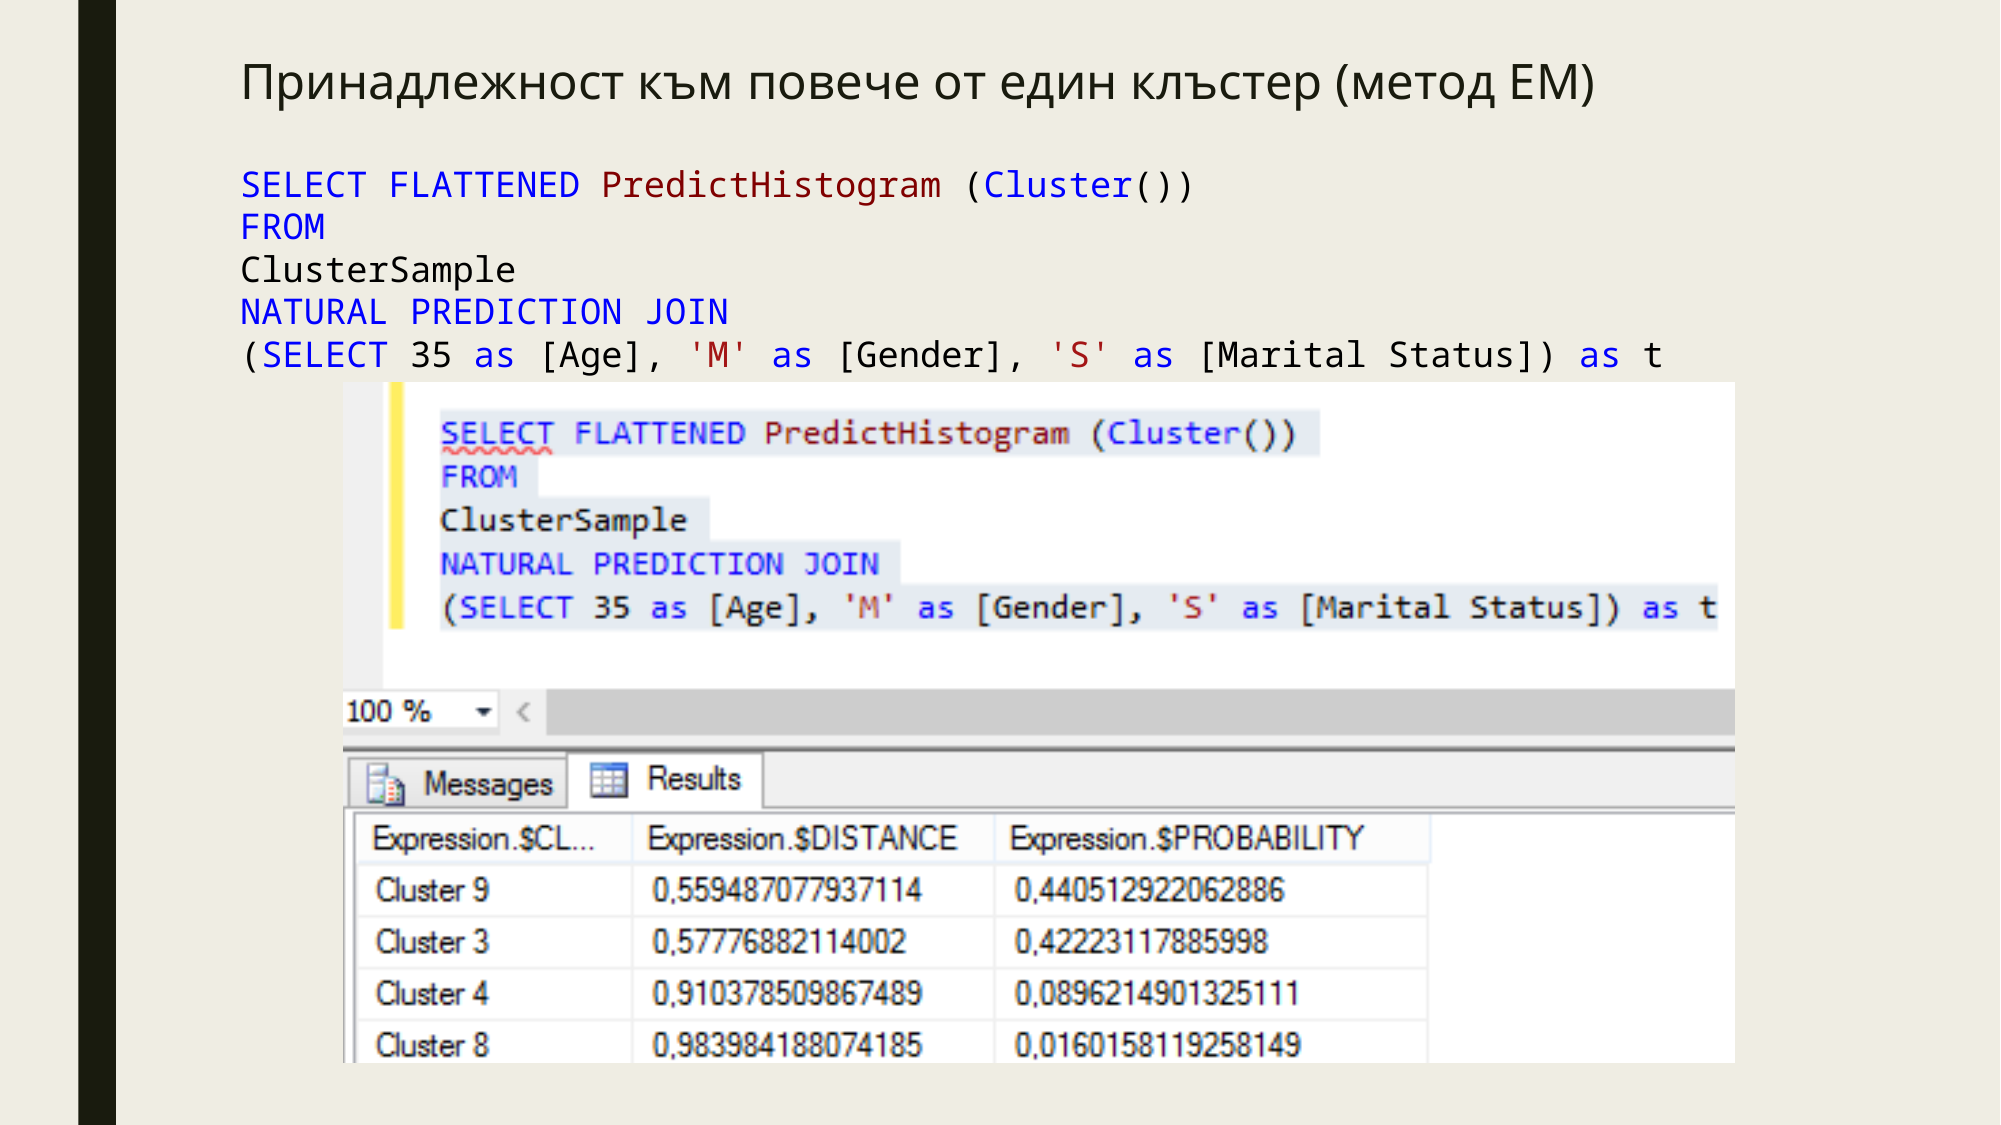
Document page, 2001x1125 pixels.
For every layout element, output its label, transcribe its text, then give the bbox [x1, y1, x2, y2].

title Принадлежност към повече от един клъстер (метод EM) [225, 50, 1800, 154]
list SELECT FLATTENED PredictHistogram (Cluster()) FROM ClusterSample NATURAL PREDICTION JOIN (SELECT 35 as [Age], 'M' as [Gender], 'S' as [Marital Status]) as t [225, 154, 1948, 383]
picture [343, 382, 1735, 1063]
